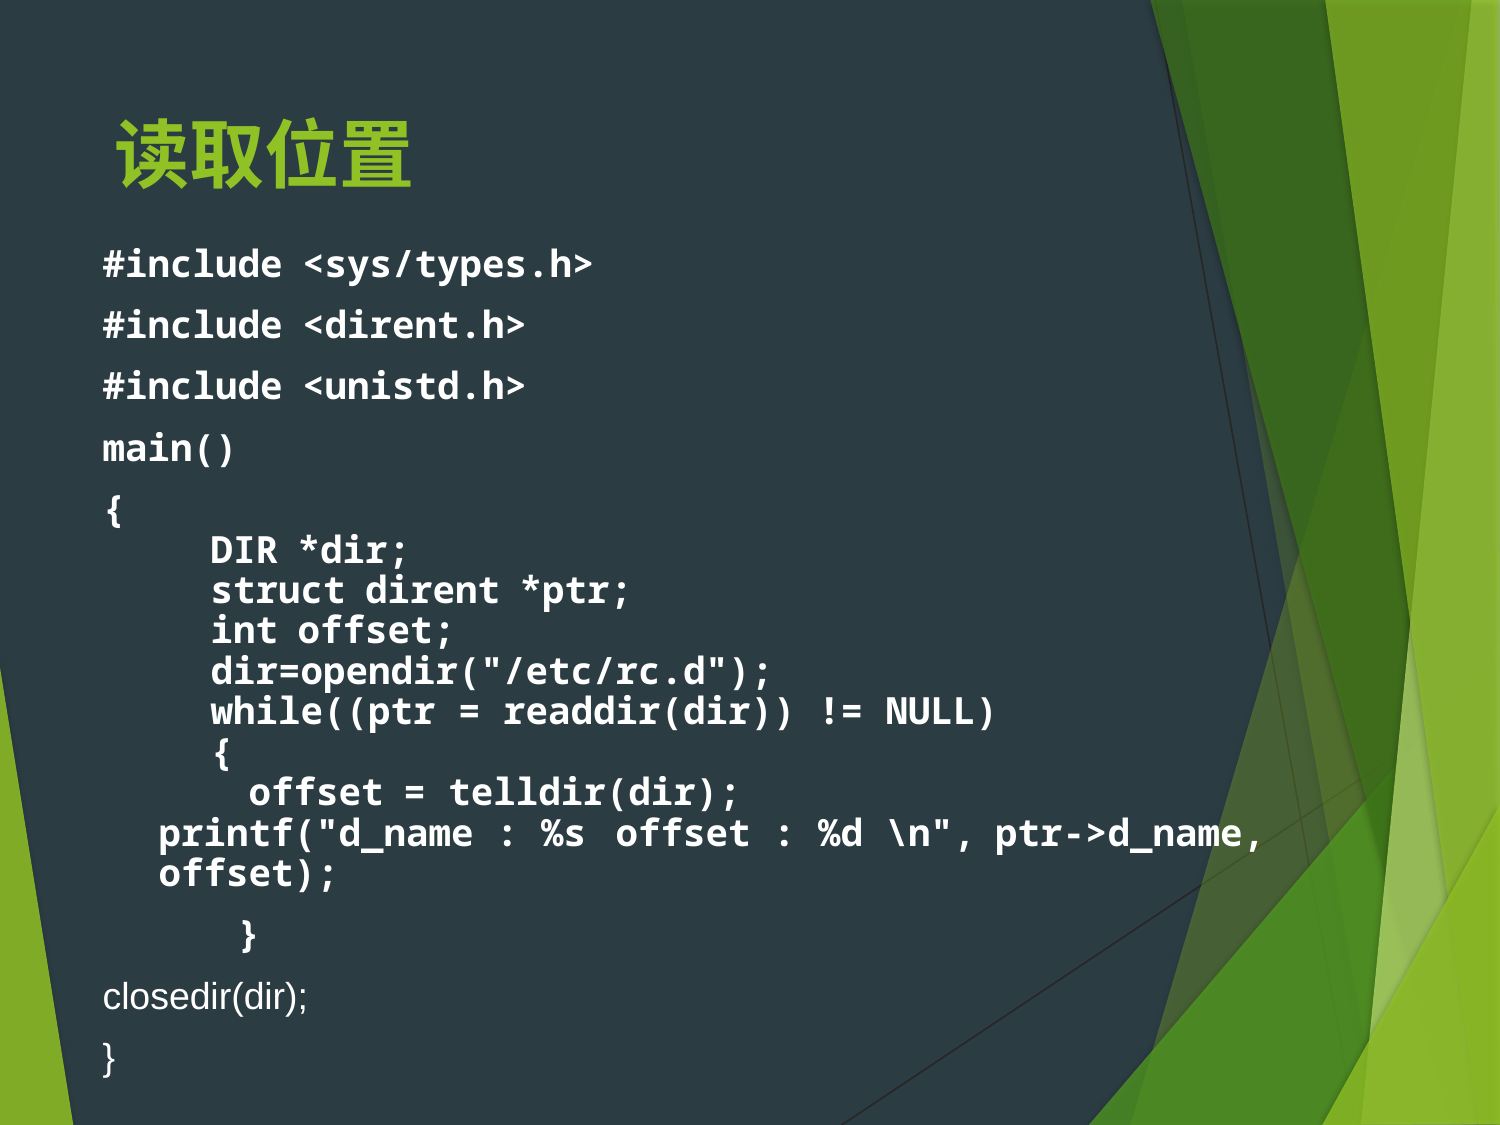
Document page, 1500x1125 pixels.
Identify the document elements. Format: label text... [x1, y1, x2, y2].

title 读取位置 [99, 99, 1142, 237]
list #include <sys/types.h> #include <dirent.h> #include <unistd.h> main() { DIR *dir; struct dirent *ptr; int offset; dir=opendir("/etc/rc.d"); while((ptr = readdir(dir)) != NULL) { offset = telldir(dir); printf("d_name : %s offset : %d \n", ptr->d_name, offset); } closedir(dir); } [87, 237, 1413, 1063]
